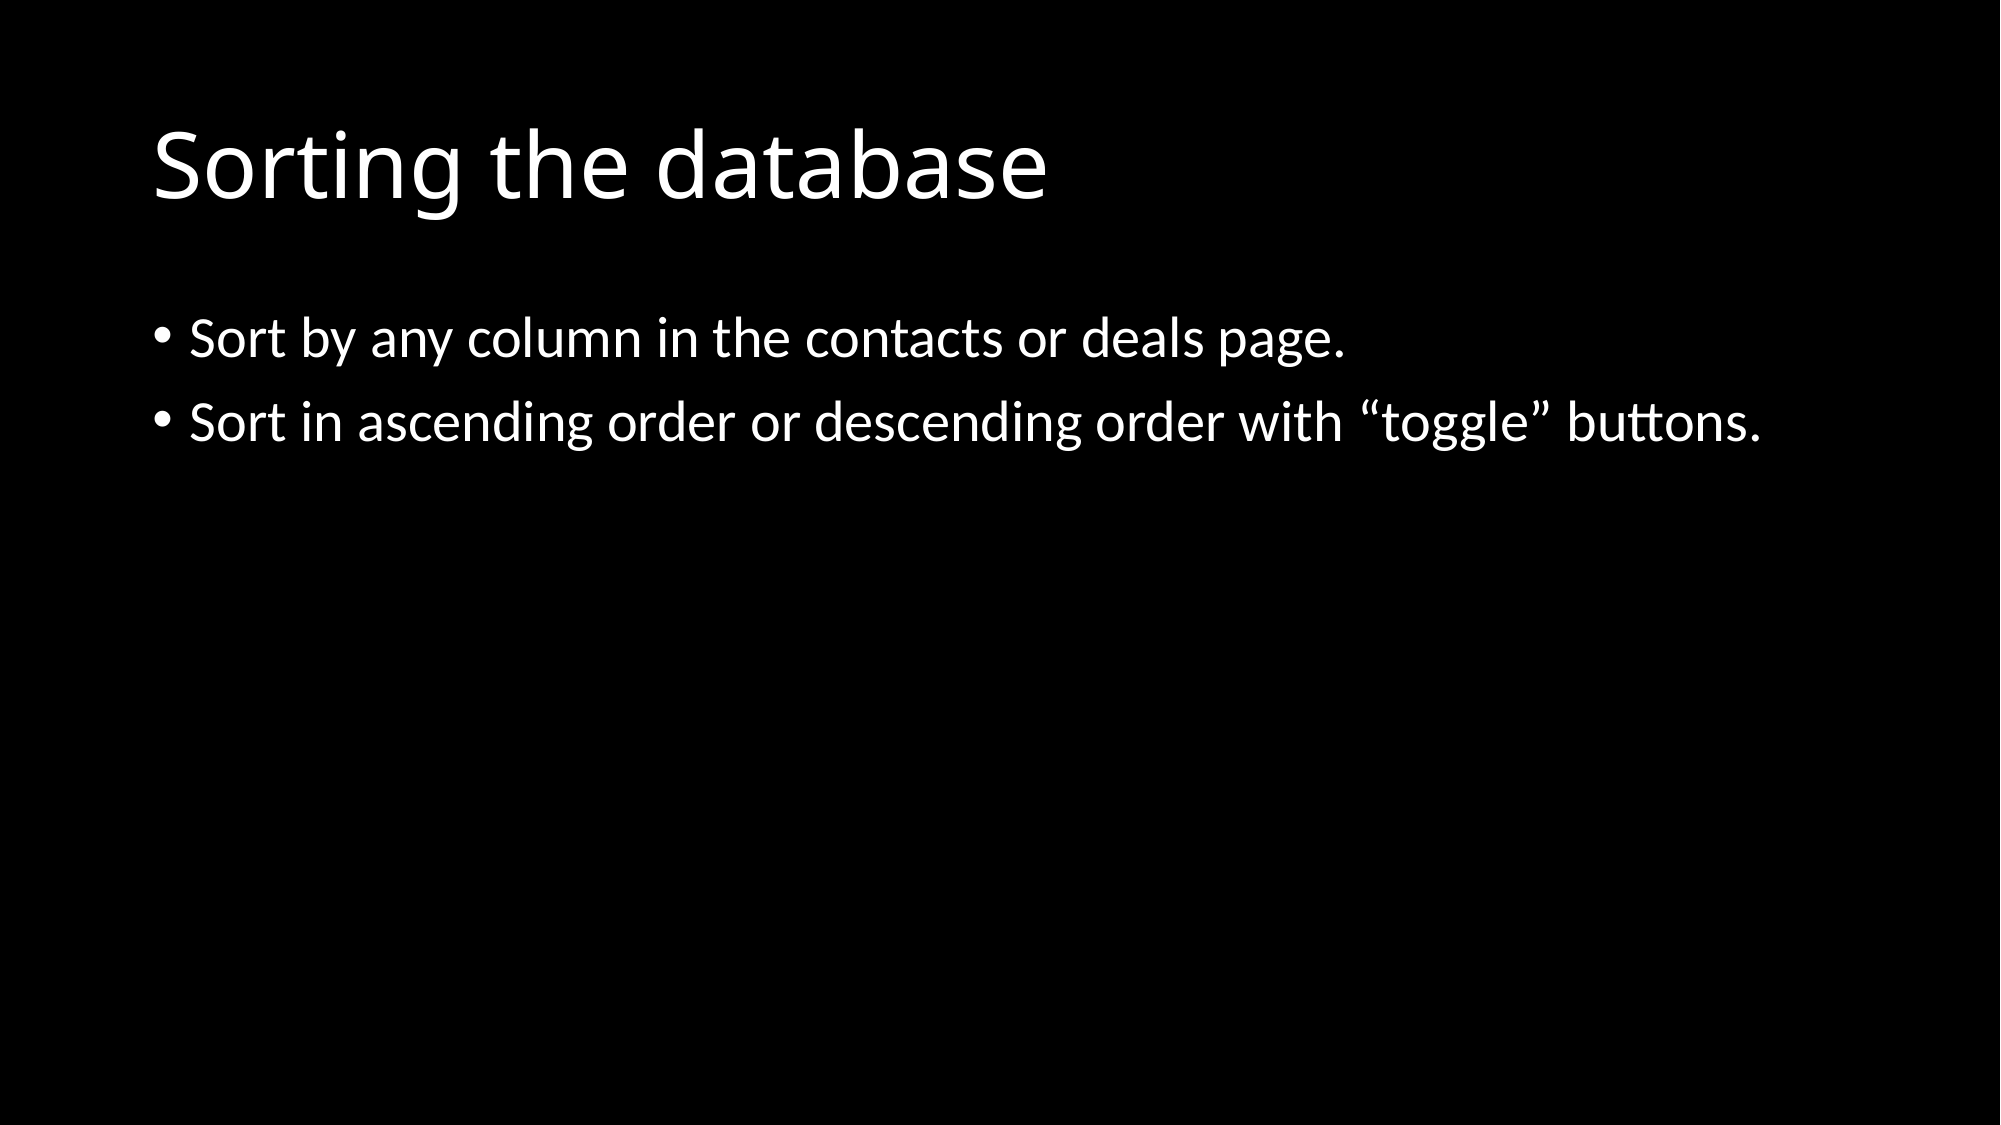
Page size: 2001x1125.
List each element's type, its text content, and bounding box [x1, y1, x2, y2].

list Sort by any column in the contacts or deals page. Sort in ascending order or descending order with “toggle” buttons. [137, 299, 1863, 1014]
title Sorting the database [137, 59, 1863, 278]
